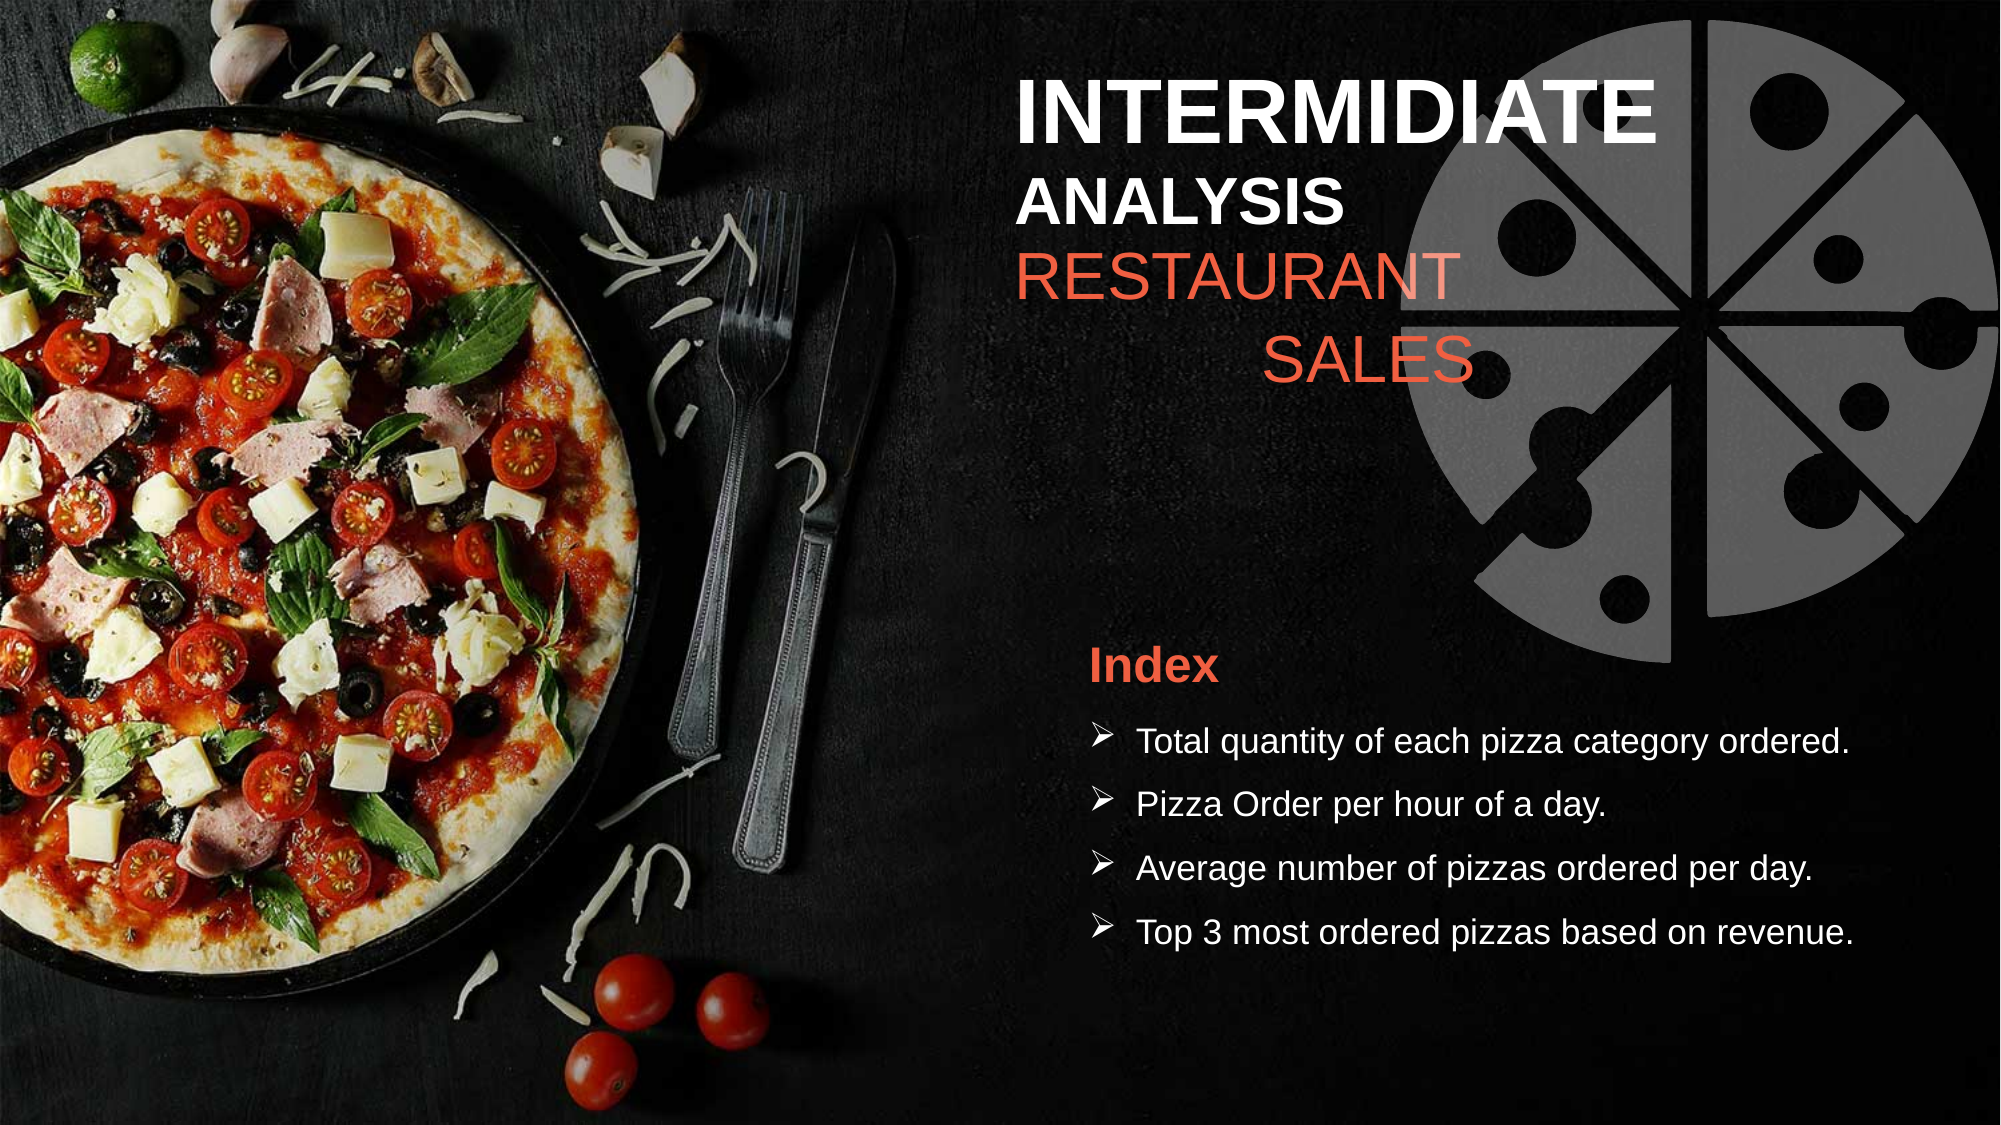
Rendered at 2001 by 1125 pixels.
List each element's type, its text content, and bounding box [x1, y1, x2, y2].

text_box SALES [1246, 307, 1400, 403]
text_box RESTAURANT [999, 225, 1400, 321]
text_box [1074, 629, 1874, 954]
text_box ANALYSIS [999, 150, 1400, 225]
picture [0, 0, 2001, 1125]
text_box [1400, 19, 1999, 664]
text_box INTERMIDIATE [999, 44, 1400, 150]
